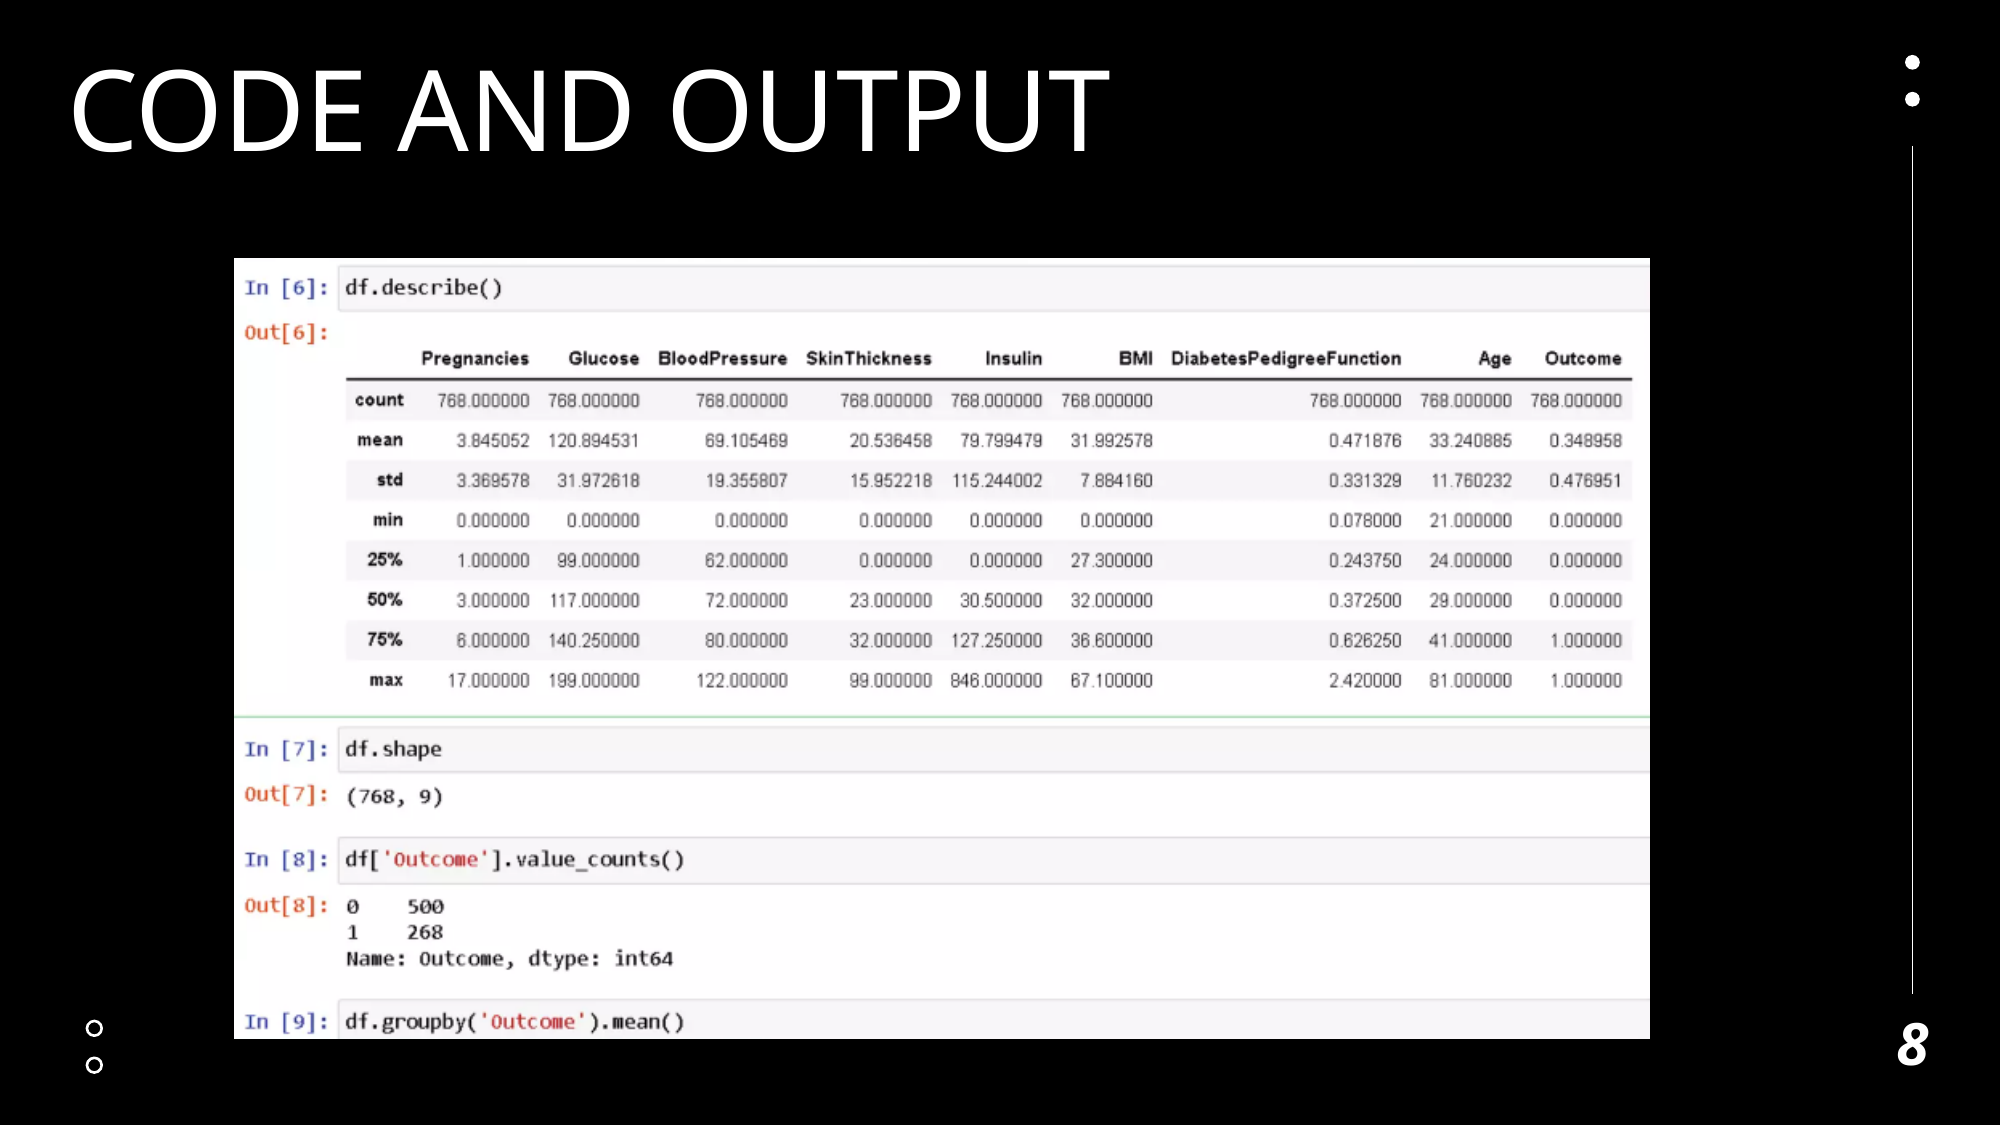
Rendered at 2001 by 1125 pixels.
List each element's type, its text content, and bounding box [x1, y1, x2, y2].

list CODE AND OUTPUT [67, 38, 1134, 193]
picture [234, 257, 1651, 1039]
slide_number 8 [1853, 1024, 1972, 1070]
